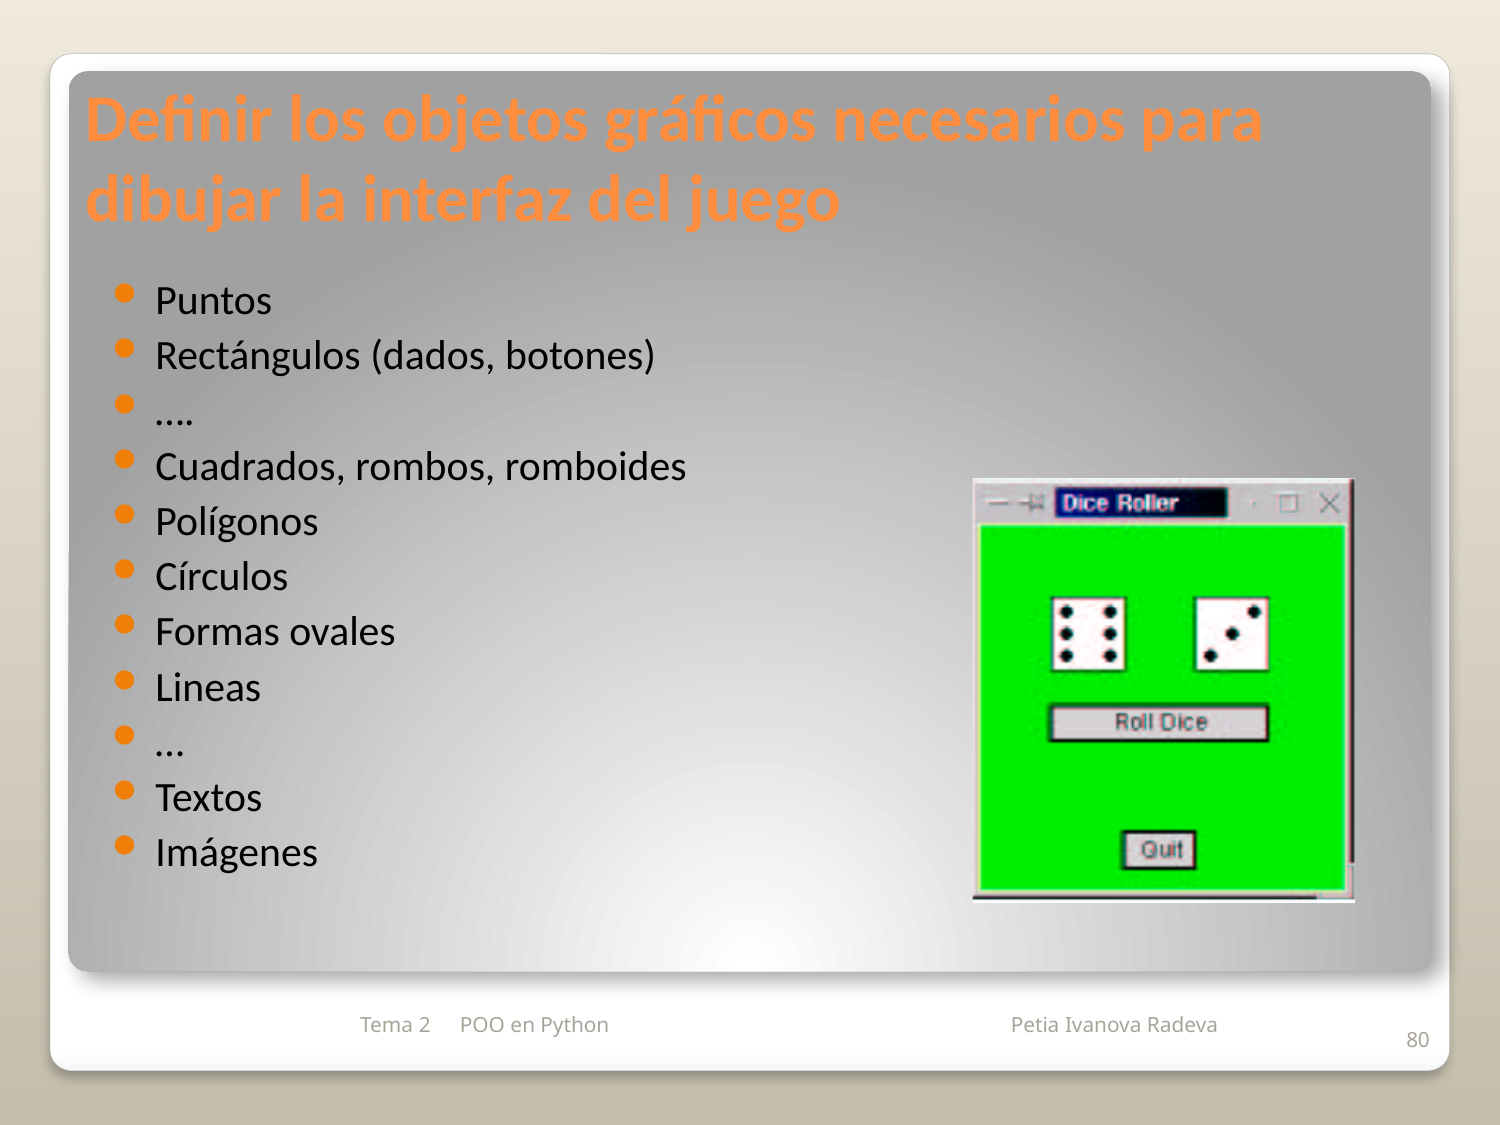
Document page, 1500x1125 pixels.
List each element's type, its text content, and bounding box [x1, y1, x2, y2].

title Definir los objetos gráficos necesarios para dibujar la interfaz del juego [70, 70, 1413, 243]
text_box POO en Python [445, 984, 821, 1045]
list Puntos Rectángulos (dados, botones) …. Cuadrados, rombos, romboides Polígonos Círculos Formas ovales Lineas … Textos Imágenes [82, 257, 1425, 945]
picture [972, 478, 1356, 903]
text_box 80 [1369, 1002, 1445, 1063]
text_box Tema 2 [70, 984, 445, 1045]
